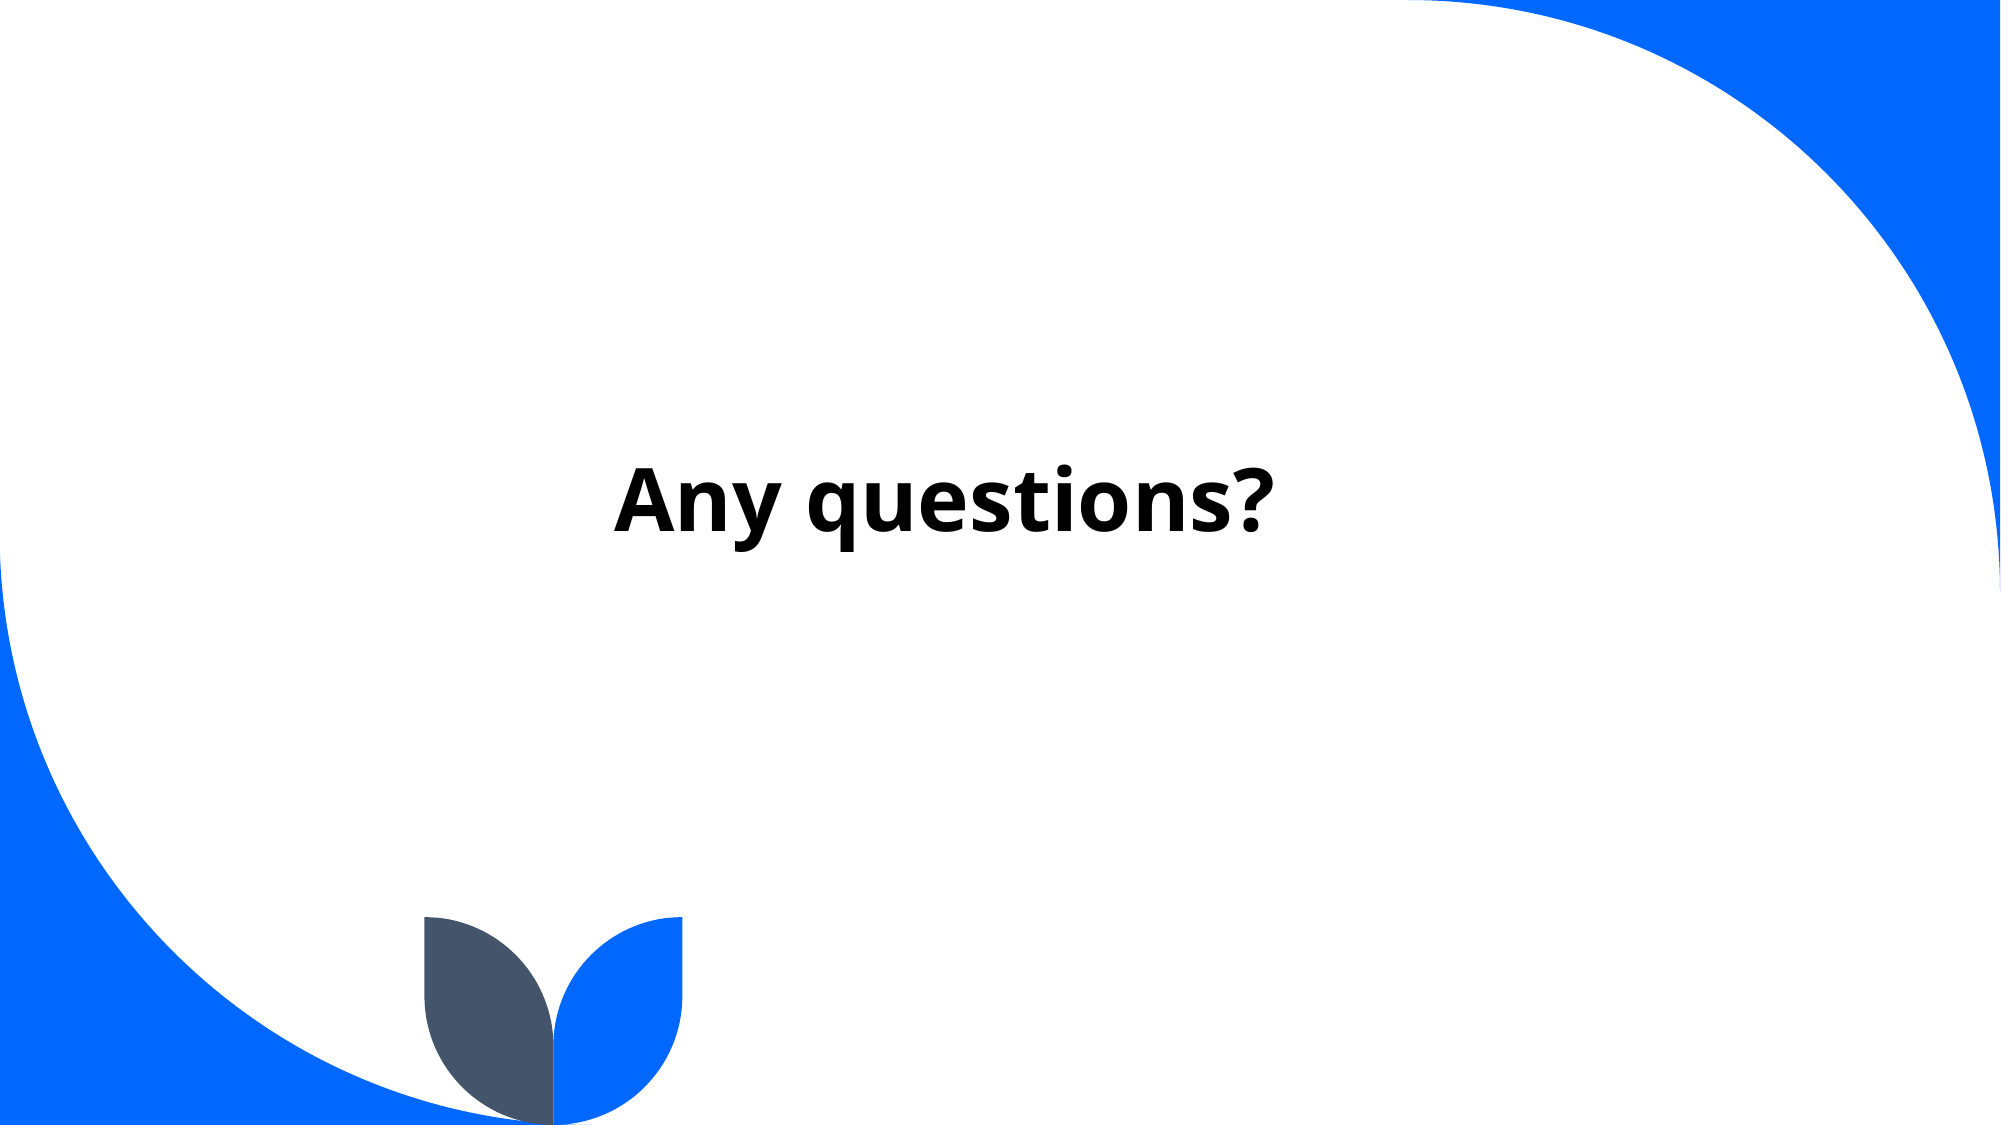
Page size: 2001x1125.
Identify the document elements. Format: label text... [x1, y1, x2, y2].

title Any questions? [457, 348, 1433, 664]
